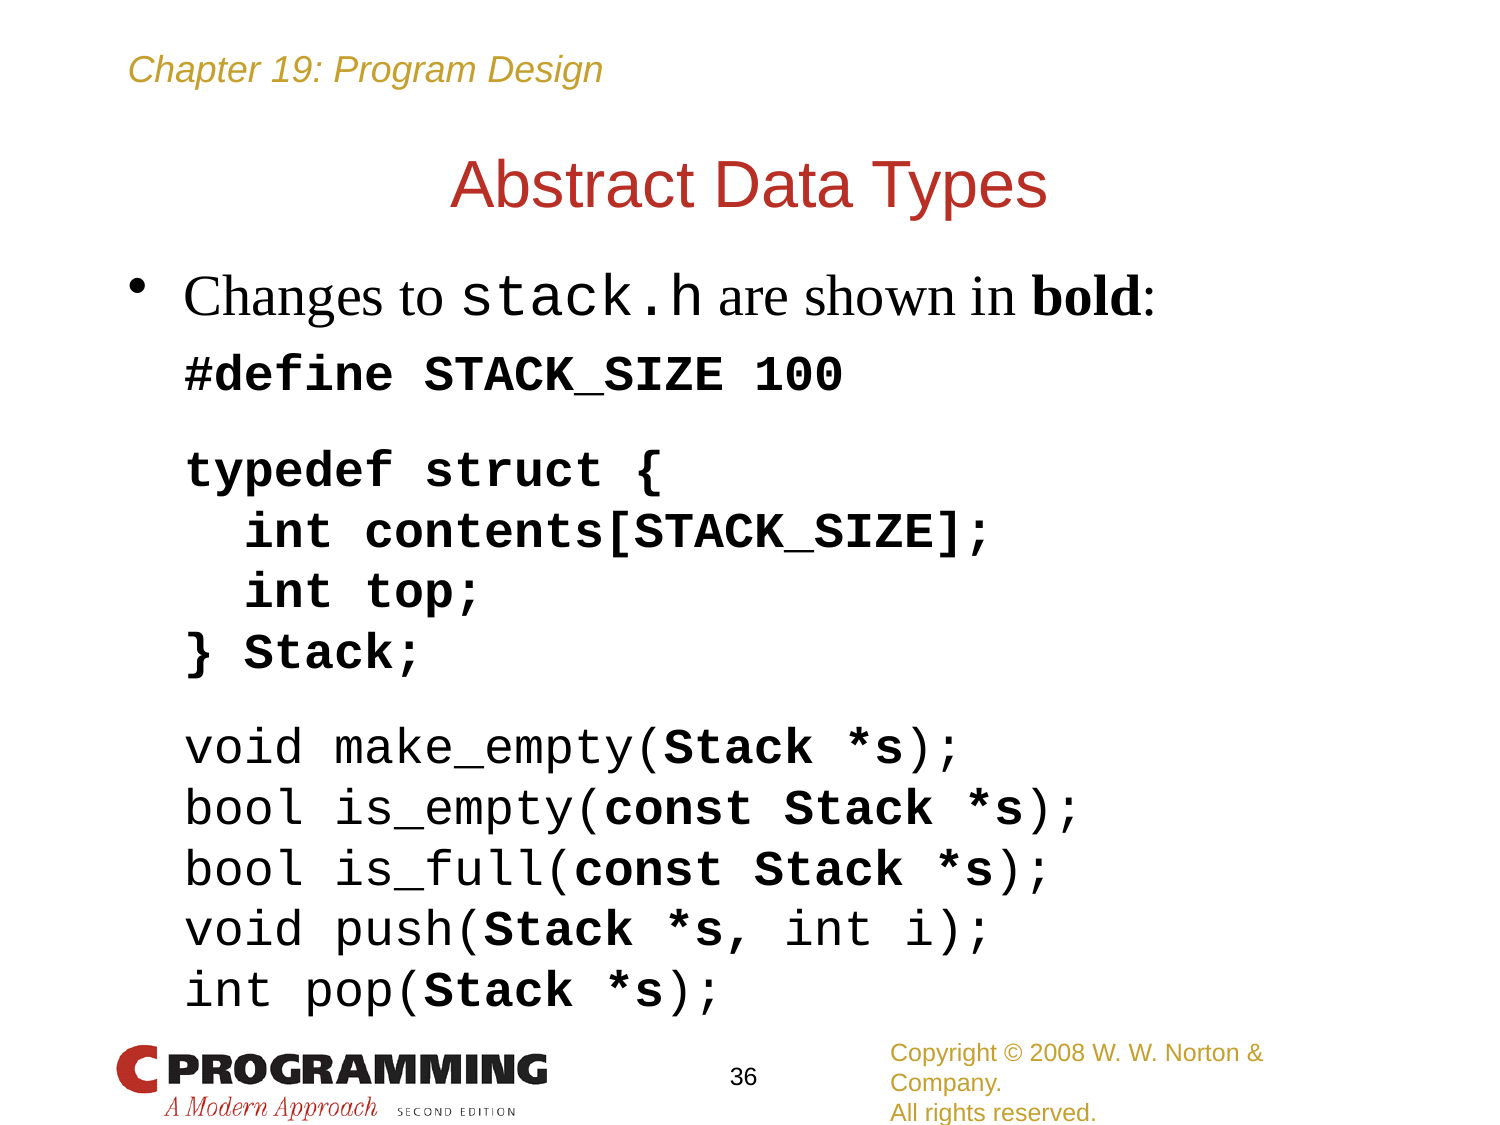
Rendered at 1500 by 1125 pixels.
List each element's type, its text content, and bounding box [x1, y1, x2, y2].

list Changes to stack.h are shown in bold: #define STACK_SIZE 100 typedef struct { int contents[STACK_SIZE]; int top; } Stack; void make_empty(Stack *s); bool is_empty(const Stack *s); bool is_full(const Stack *s); void push(Stack *s, int i); int pop(Stack *s); [112, 249, 1388, 1038]
title Abstract Data Types [112, 125, 1388, 238]
picture [112, 1041, 550, 1123]
slide_number 36 [687, 1049, 801, 1101]
footer Copyright © 2008 W. W. Norton & Company. All rights reserved. [874, 1043, 1388, 1119]
